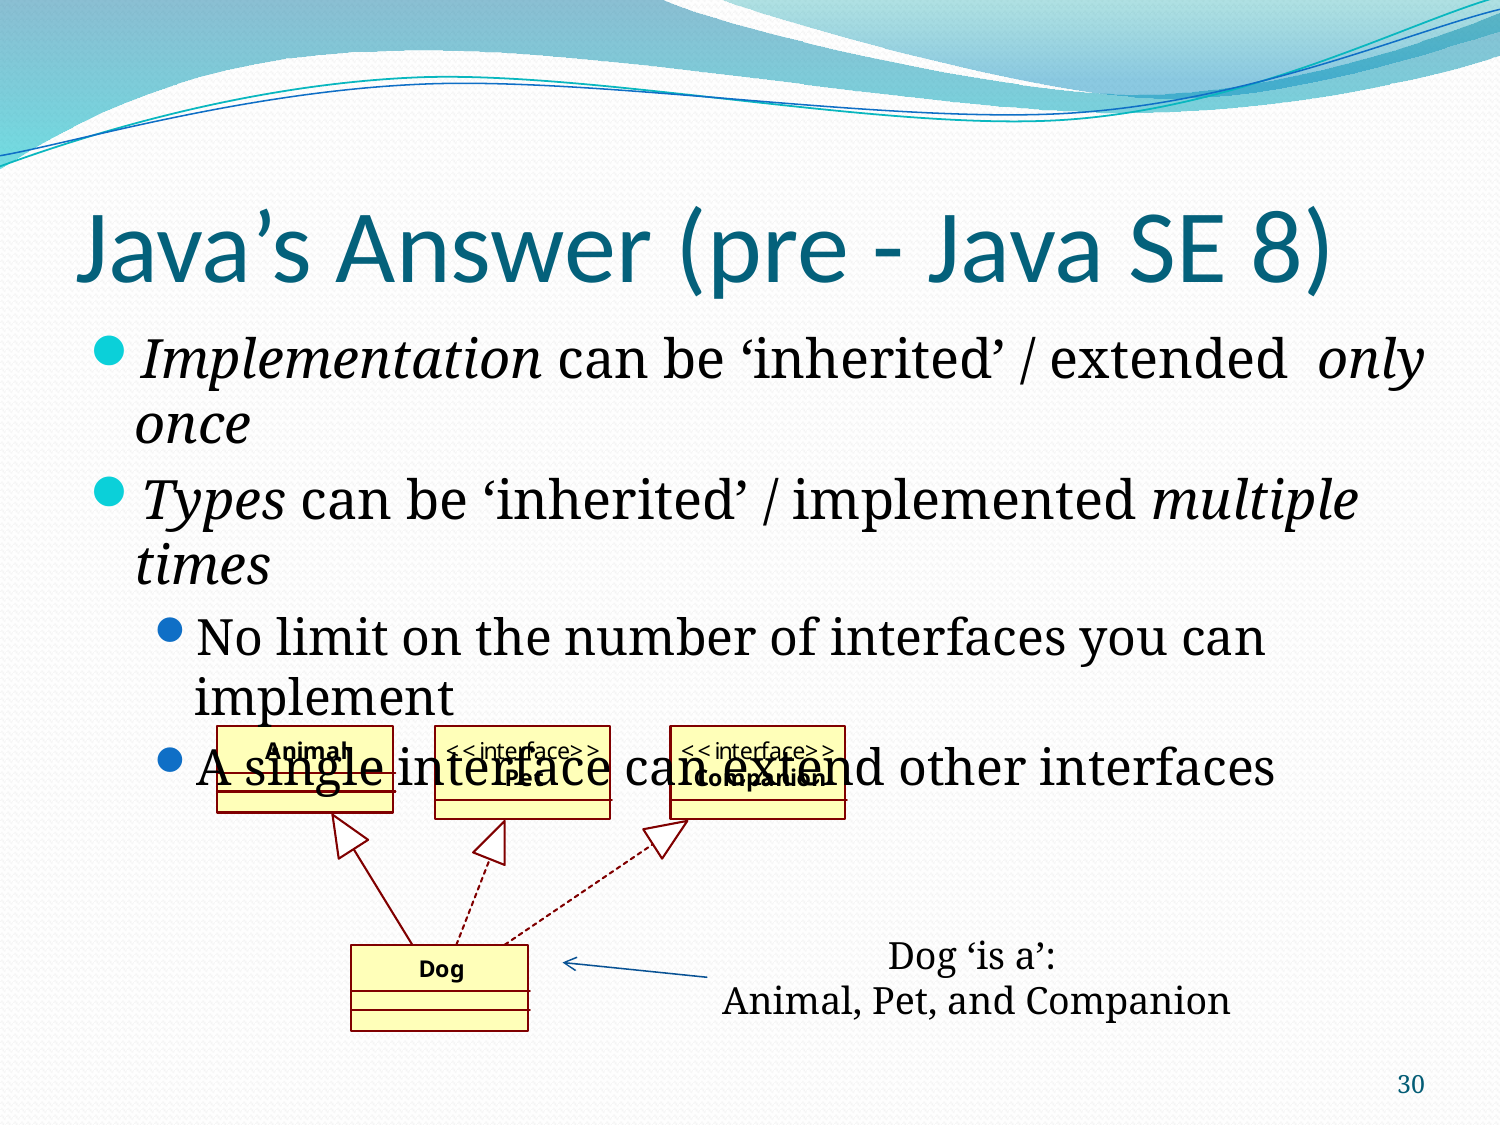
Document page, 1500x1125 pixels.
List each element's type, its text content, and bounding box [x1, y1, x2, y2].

list Implementation can be ‘inherited’ / extended only once Types can be ‘inherited’ / implemented multiple times No limit on the number of interfaces you can implement A single interface can extend other interfaces [75, 317, 1463, 1038]
picture [174, 684, 890, 1076]
text_box Dog ‘is a’: Animal, Pet, and Companion [896, 924, 1247, 1030]
slide_number 30 [1299, 1042, 1425, 1103]
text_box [562, 962, 726, 979]
title Java’s Answer (pre - Java SE 8) [75, 115, 1425, 303]
